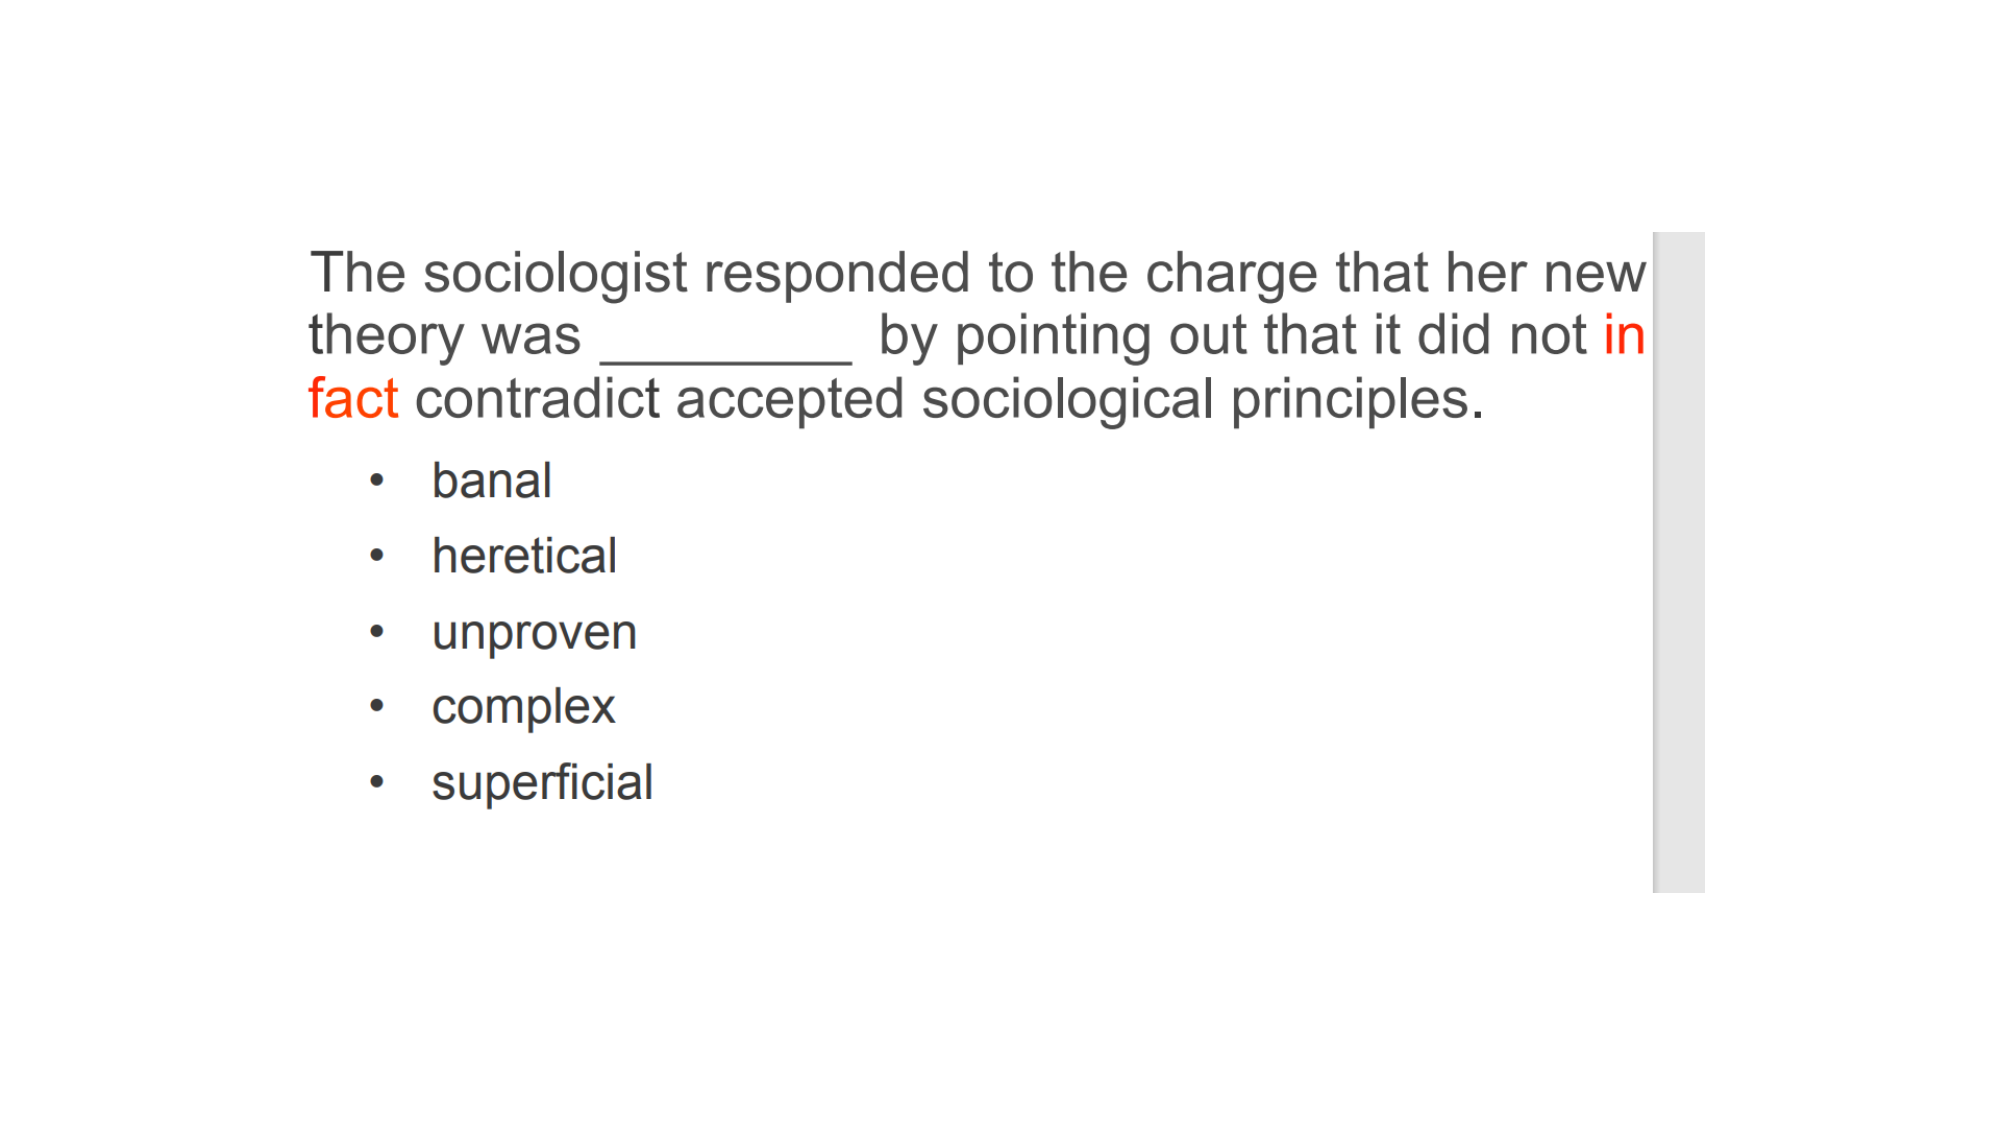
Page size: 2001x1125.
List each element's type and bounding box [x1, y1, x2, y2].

picture [295, 232, 1705, 893]
